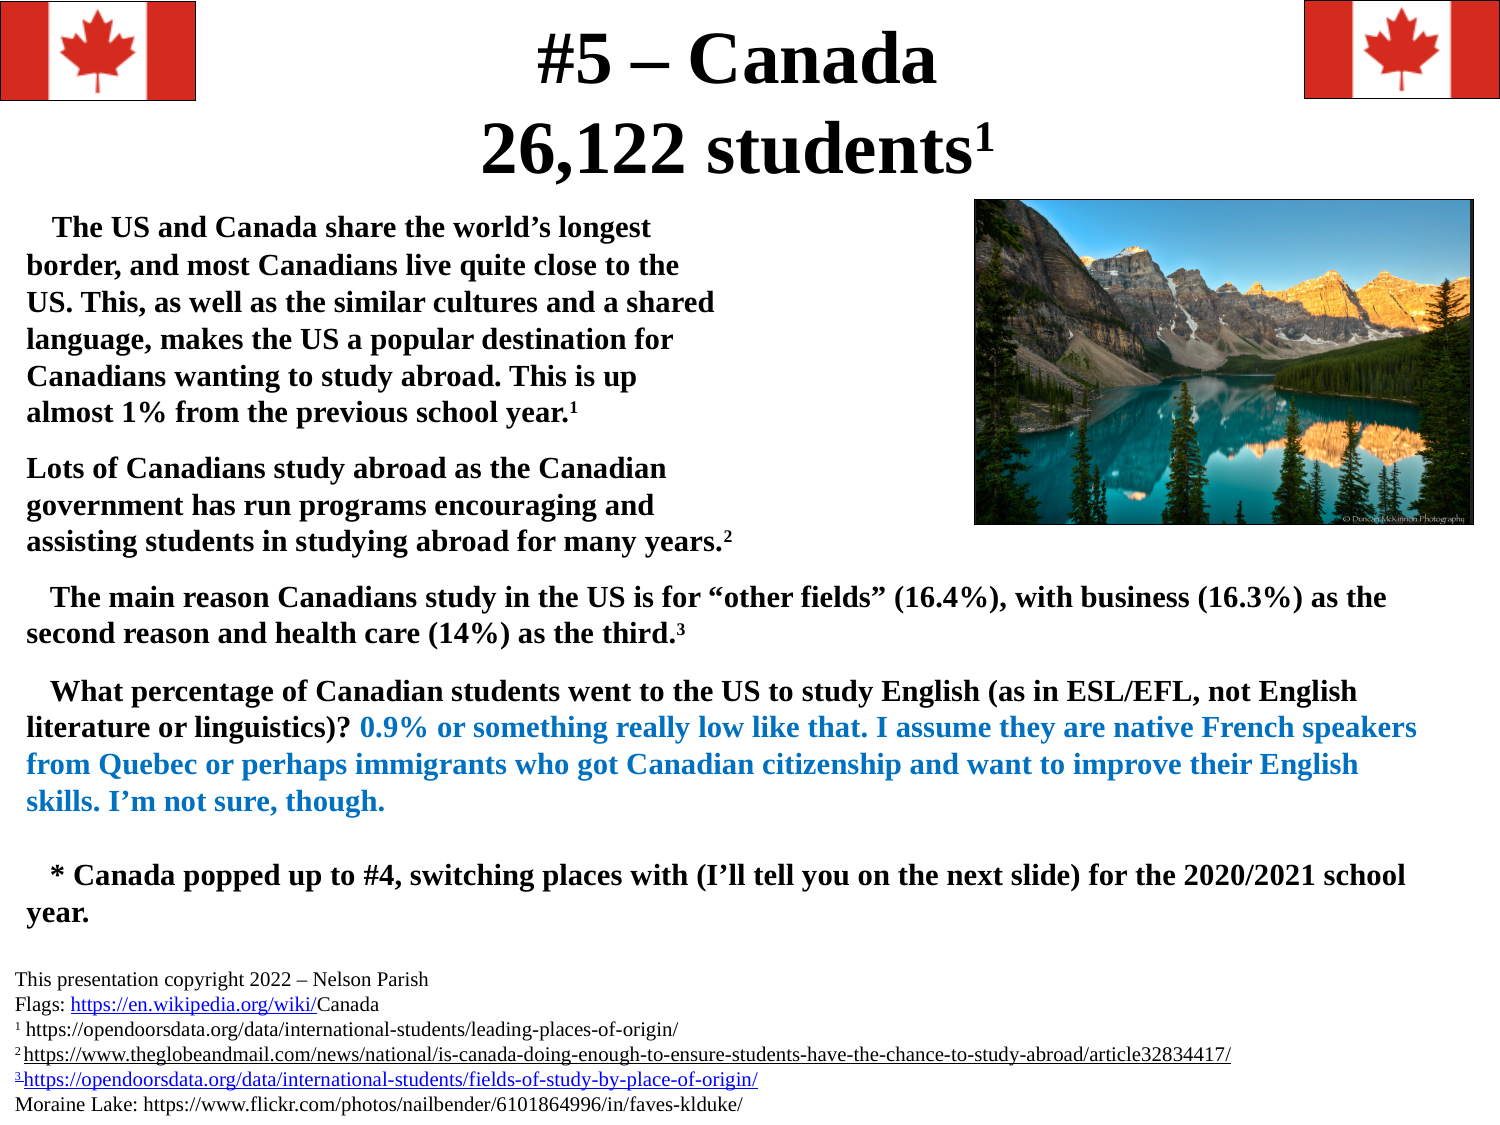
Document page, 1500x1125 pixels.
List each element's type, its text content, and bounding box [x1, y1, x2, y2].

text_box The US and Canada share the world’s longest border, and most Canadians live quite close to the US. This, as well as the similar cultures and a shared language, makes the US a popular destination for Canadians wanting to study abroad. This is up almost 1% from the previous school year.1 Lots of Canadians study abroad as the Canadian government has run programs encouraging and assisting students in studying abroad for many years.2 The main reason Canadians study in the US is for “other fields” (16.4%), with business (16.3%) as the second reason and health care (14%) as the third.3 What percentage of Canadian students went to the US to study English (as in ESL/EFL, not English literature or linguistics)? 0.9% or something really low like that. I assume they are native French speakers from Quebec or perhaps immigrants who got Canadian citizenship and want to improve their English skills. I’m not sure, though. * Canada popped up to #4, switching places with (I’ll tell you on the next slide) for the 2020/2021 school year. [11, 196, 1447, 941]
text_box This presentation copyright 2022 – Nelson Parish Flags: https://en.wikipedia.org/wiki/Canada 1 https://opendoorsdata.org/data/international-students/leading-places-of-origin/ 2 https://www.theglobeandmail.com/news/national/is-canada-doing-enough-to-ensure-students-have-the-chance-to-study-abroad/article32834417/ 3 https://opendoorsdata.org/data/international-students/fields-of-study-by-place-of-origin/ Moraine Lake: https://www.flickr.com/photos/nailbender/6101864996/in/faves-klduke/ [0, 958, 1489, 1123]
title #5 – Canada 26,122 students1 [35, 0, 1442, 196]
picture [974, 198, 1474, 525]
picture [0, 1, 196, 101]
picture [1304, 0, 1500, 99]
